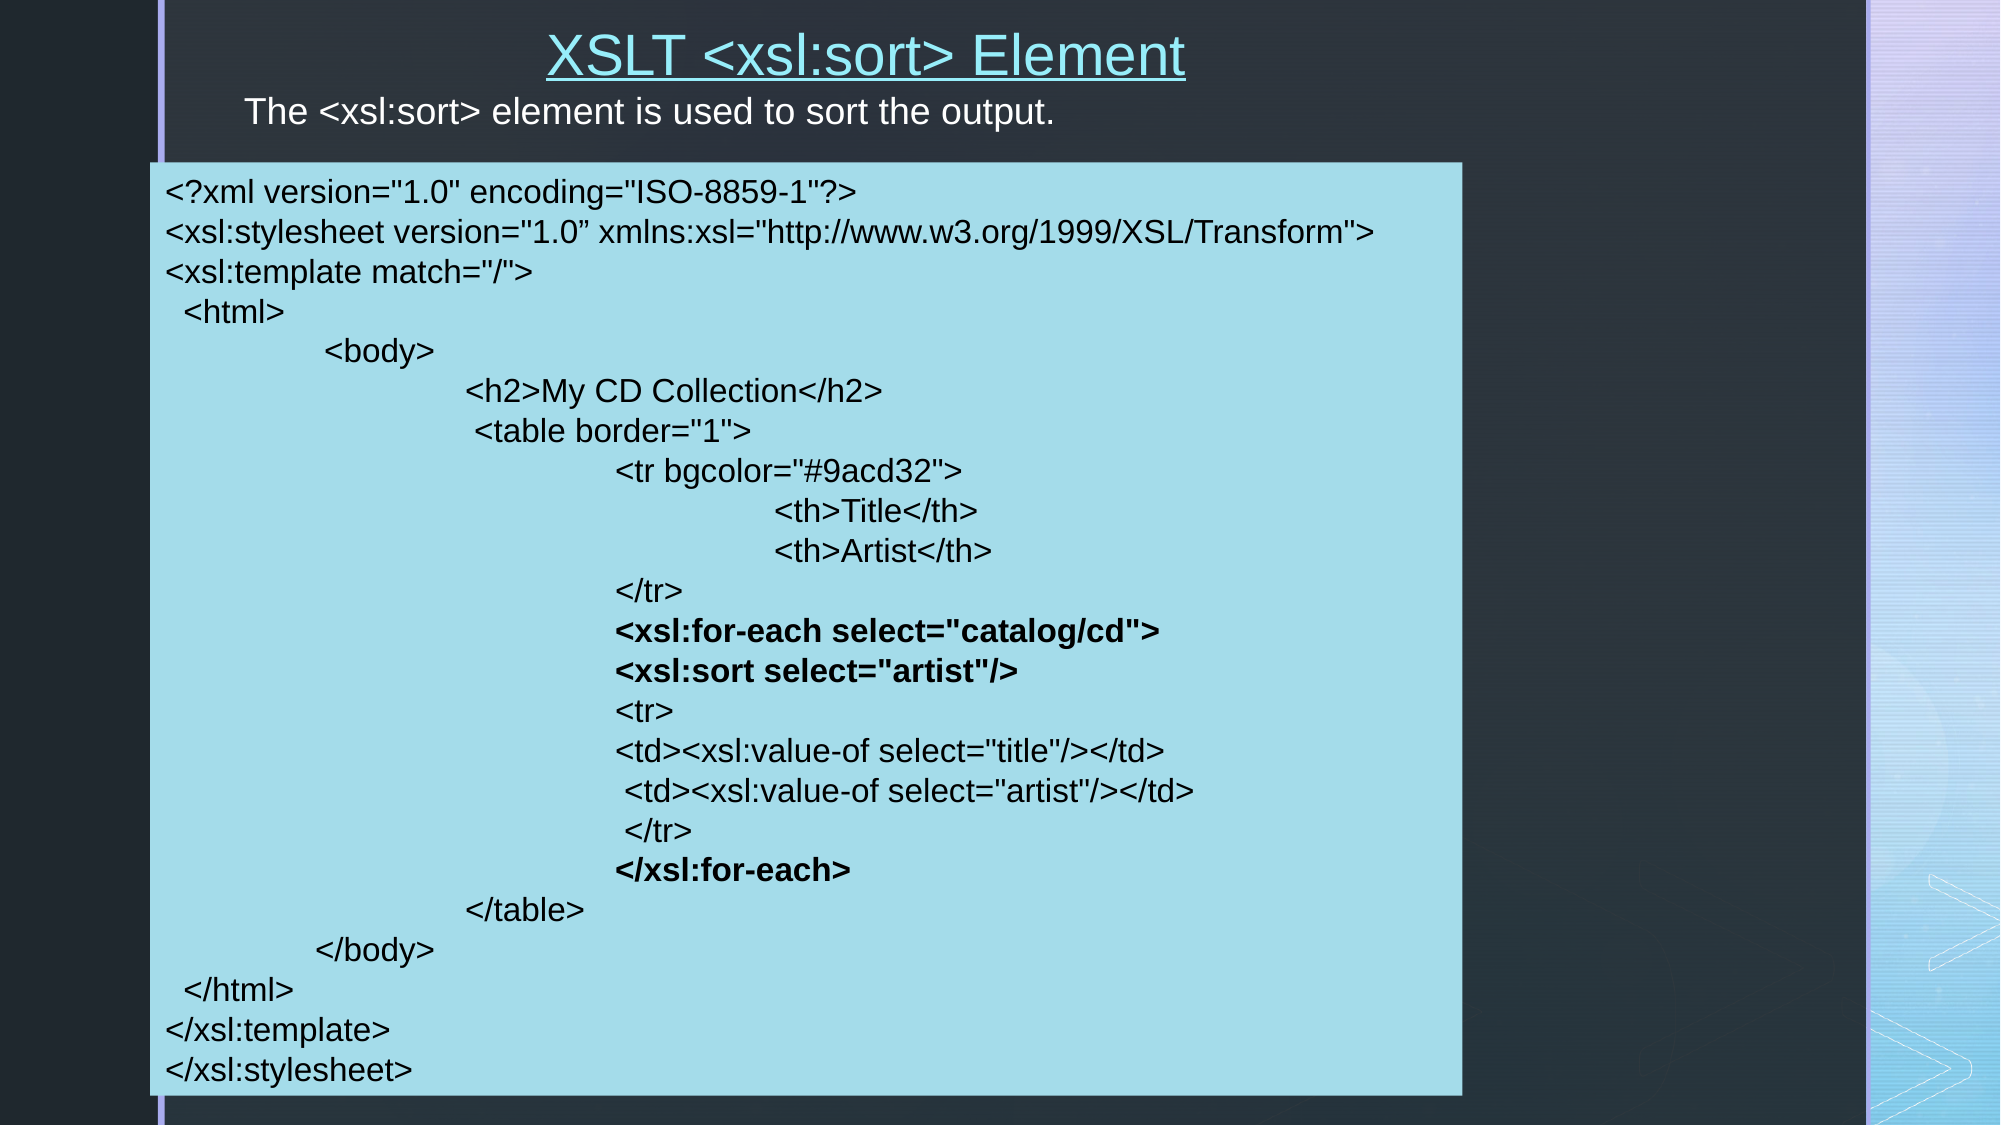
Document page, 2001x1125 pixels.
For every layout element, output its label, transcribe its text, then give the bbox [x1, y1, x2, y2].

text_box XSLT <xsl:sort> Element The <xsl:sort> element is used to sort the output. [228, 9, 1504, 140]
picture [1871, 0, 2001, 1125]
text_box <?xml version="1.0" encoding="ISO-8859-1"?> <xsl:stylesheet version="1.0” xmlns:xsl="http://www.w3.org/1999/XSL/Transform"> <xsl:template match="/"> <html> <body> <h2>My CD Collection</h2> <table border="1"> <tr bgcolor="#9acd32"> <th>Title</th> <th>Artist</th> </tr> <xsl:for-each select="catalog/cd"> <xsl:sort select="artist"/> <tr> <td><xsl:value-of select="title"/></td> <td><xsl:value-of select="artist"/></td> </tr> </xsl:for-each> </table> </body> </html> </xsl:template> </xsl:stylesheet> [150, 162, 1463, 1096]
